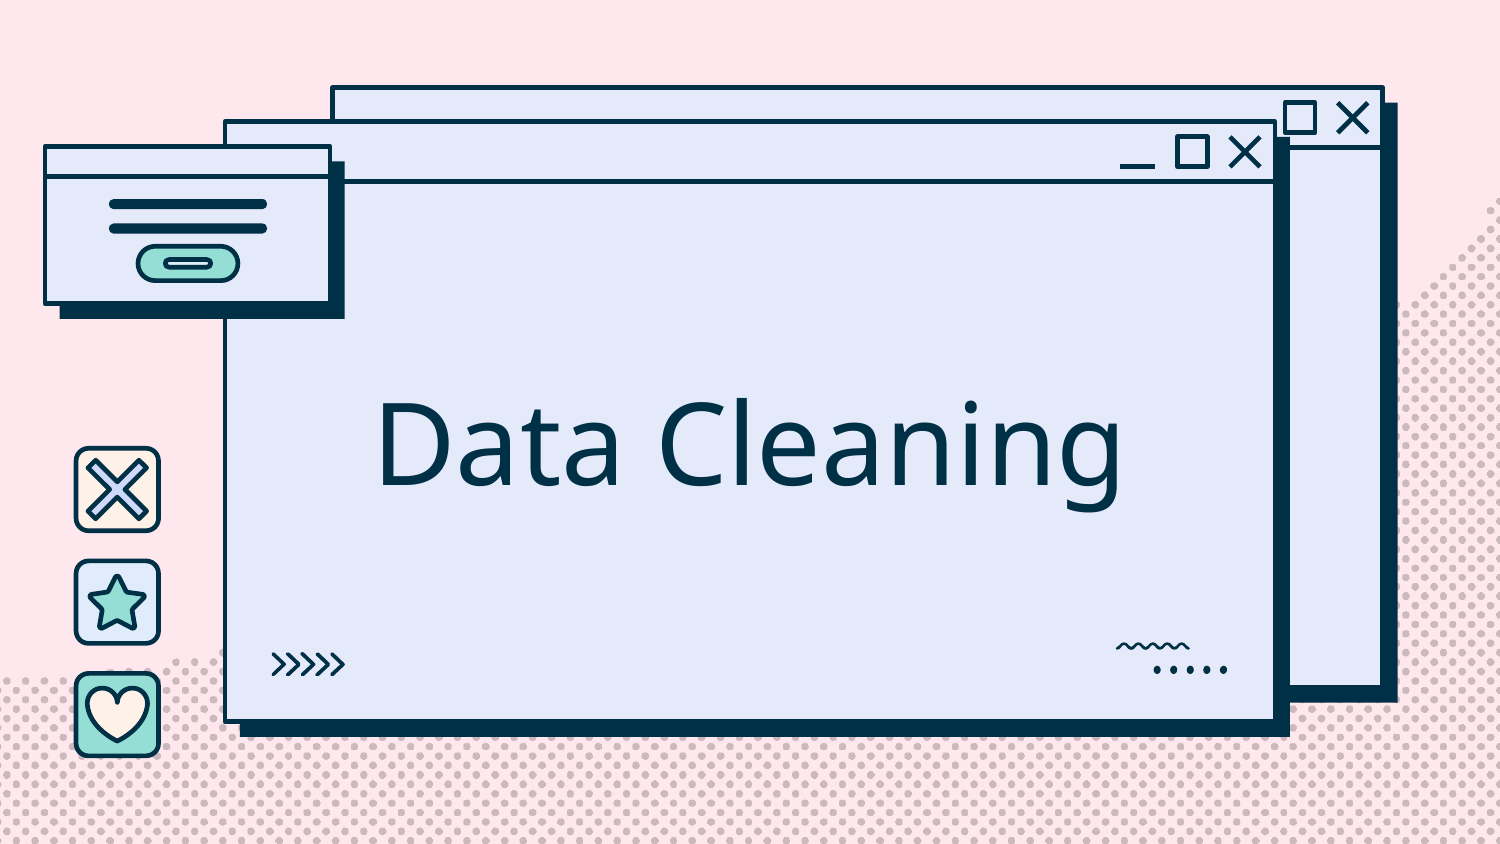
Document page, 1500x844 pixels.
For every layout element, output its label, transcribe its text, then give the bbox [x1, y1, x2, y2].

text_box [1203, 665, 1211, 674]
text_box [75, 560, 159, 644]
text_box [300, 652, 316, 676]
text_box [1219, 665, 1228, 674]
text_box [285, 652, 301, 676]
text_box [330, 652, 345, 676]
text_box [315, 652, 330, 676]
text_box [66, 438, 169, 541]
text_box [75, 673, 159, 757]
text_box [1153, 665, 1161, 674]
text_box [271, 652, 287, 676]
text_box [1115, 642, 1190, 650]
title Data Cleaning [300, 214, 1200, 665]
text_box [44, 145, 345, 319]
text_box [1186, 665, 1194, 674]
text_box [1170, 665, 1178, 674]
